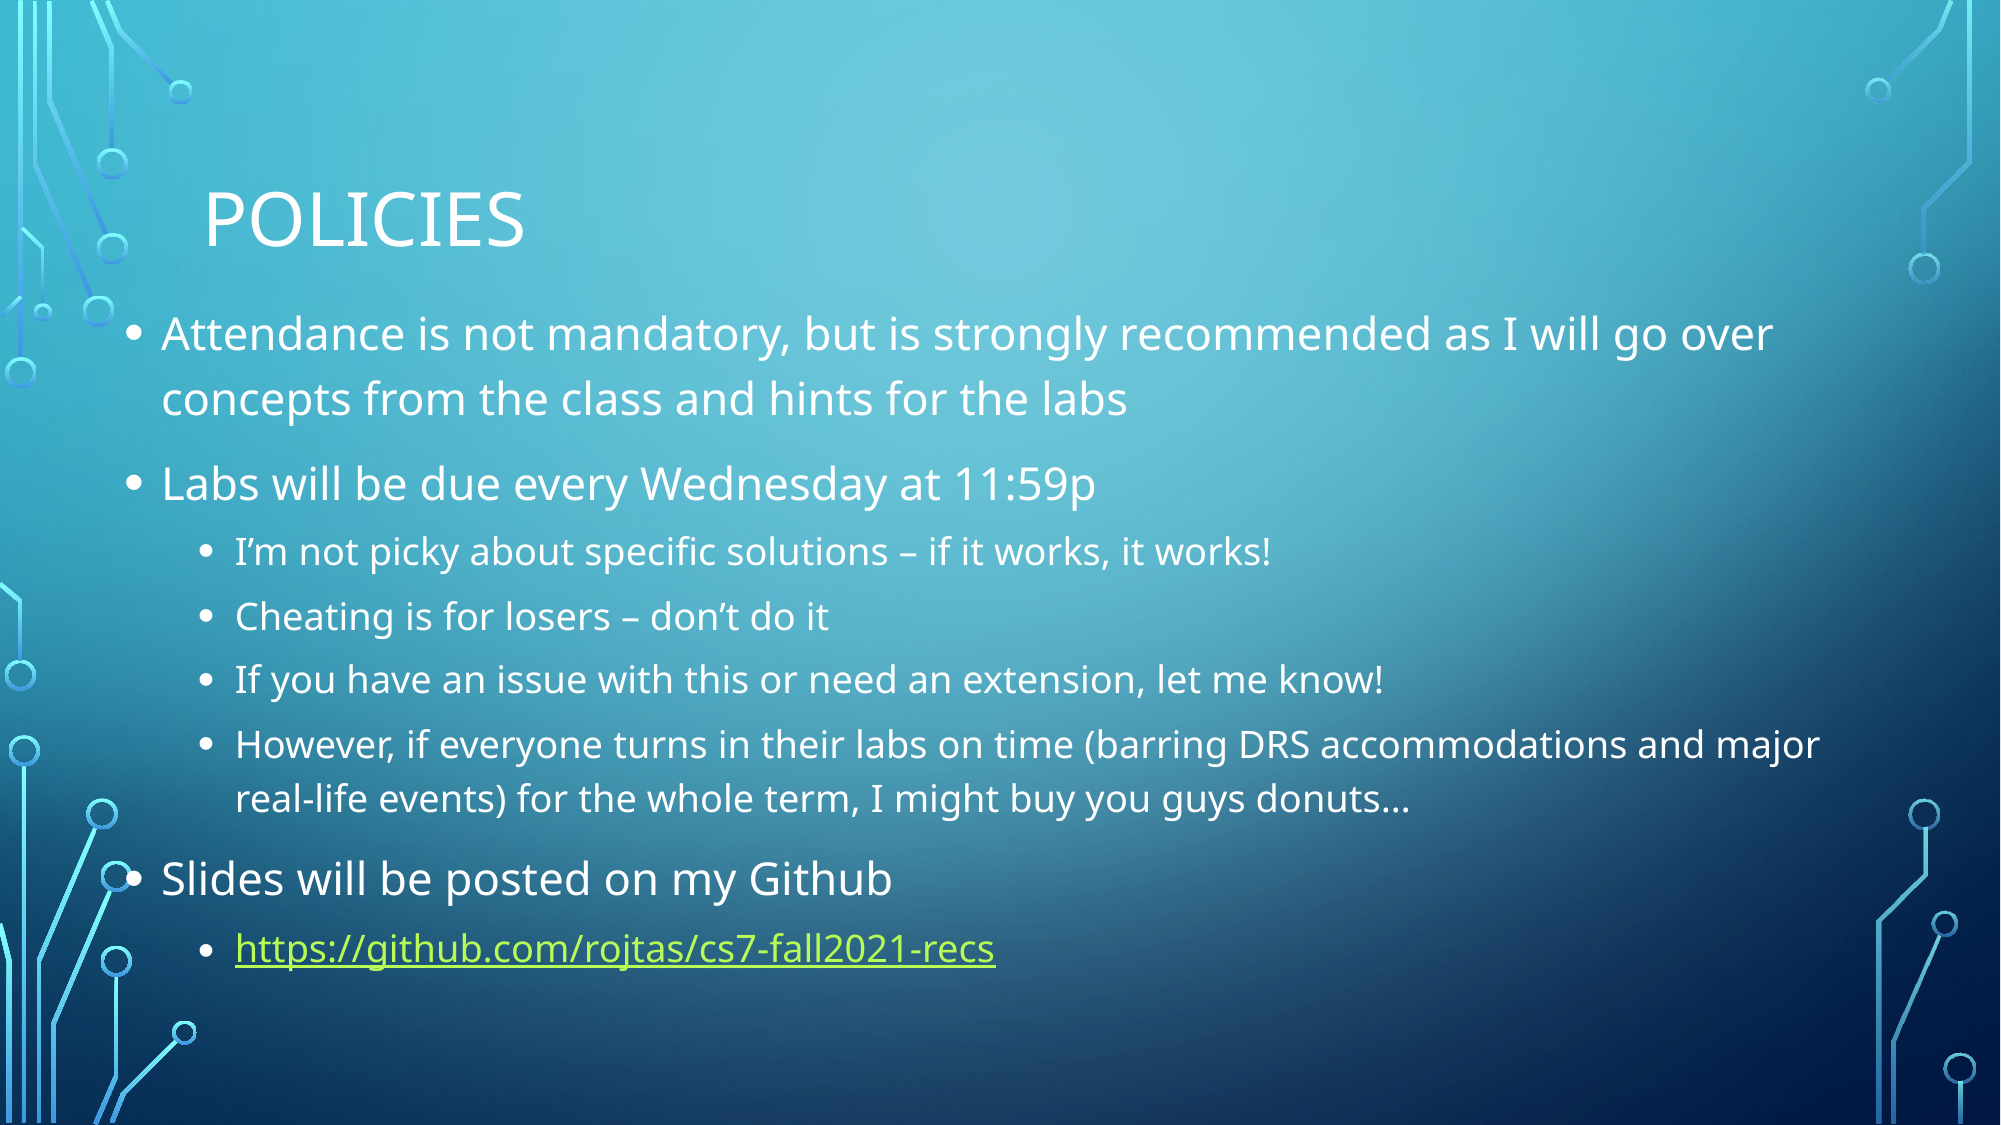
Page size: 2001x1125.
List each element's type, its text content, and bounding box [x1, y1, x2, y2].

list Attendance is not mandatory, but is strongly recommended as I will go over concepts from the class and hints for the labs Labs will be due every Wednesday at 11:59p I’m not picky about specific solutions – if it works, it works! Cheating is for losers – don’t do it If you have an issue with this or need an extension, let me know! However, if everyone turns in their labs on time (barring DRS accommodations and major real-life events) for the whole term, I might buy you guys donuts… Slides will be posted on my Github https://github.com/rojtas/cs7-fall2021-recs [109, 286, 1891, 991]
title policies [187, 101, 1813, 286]
